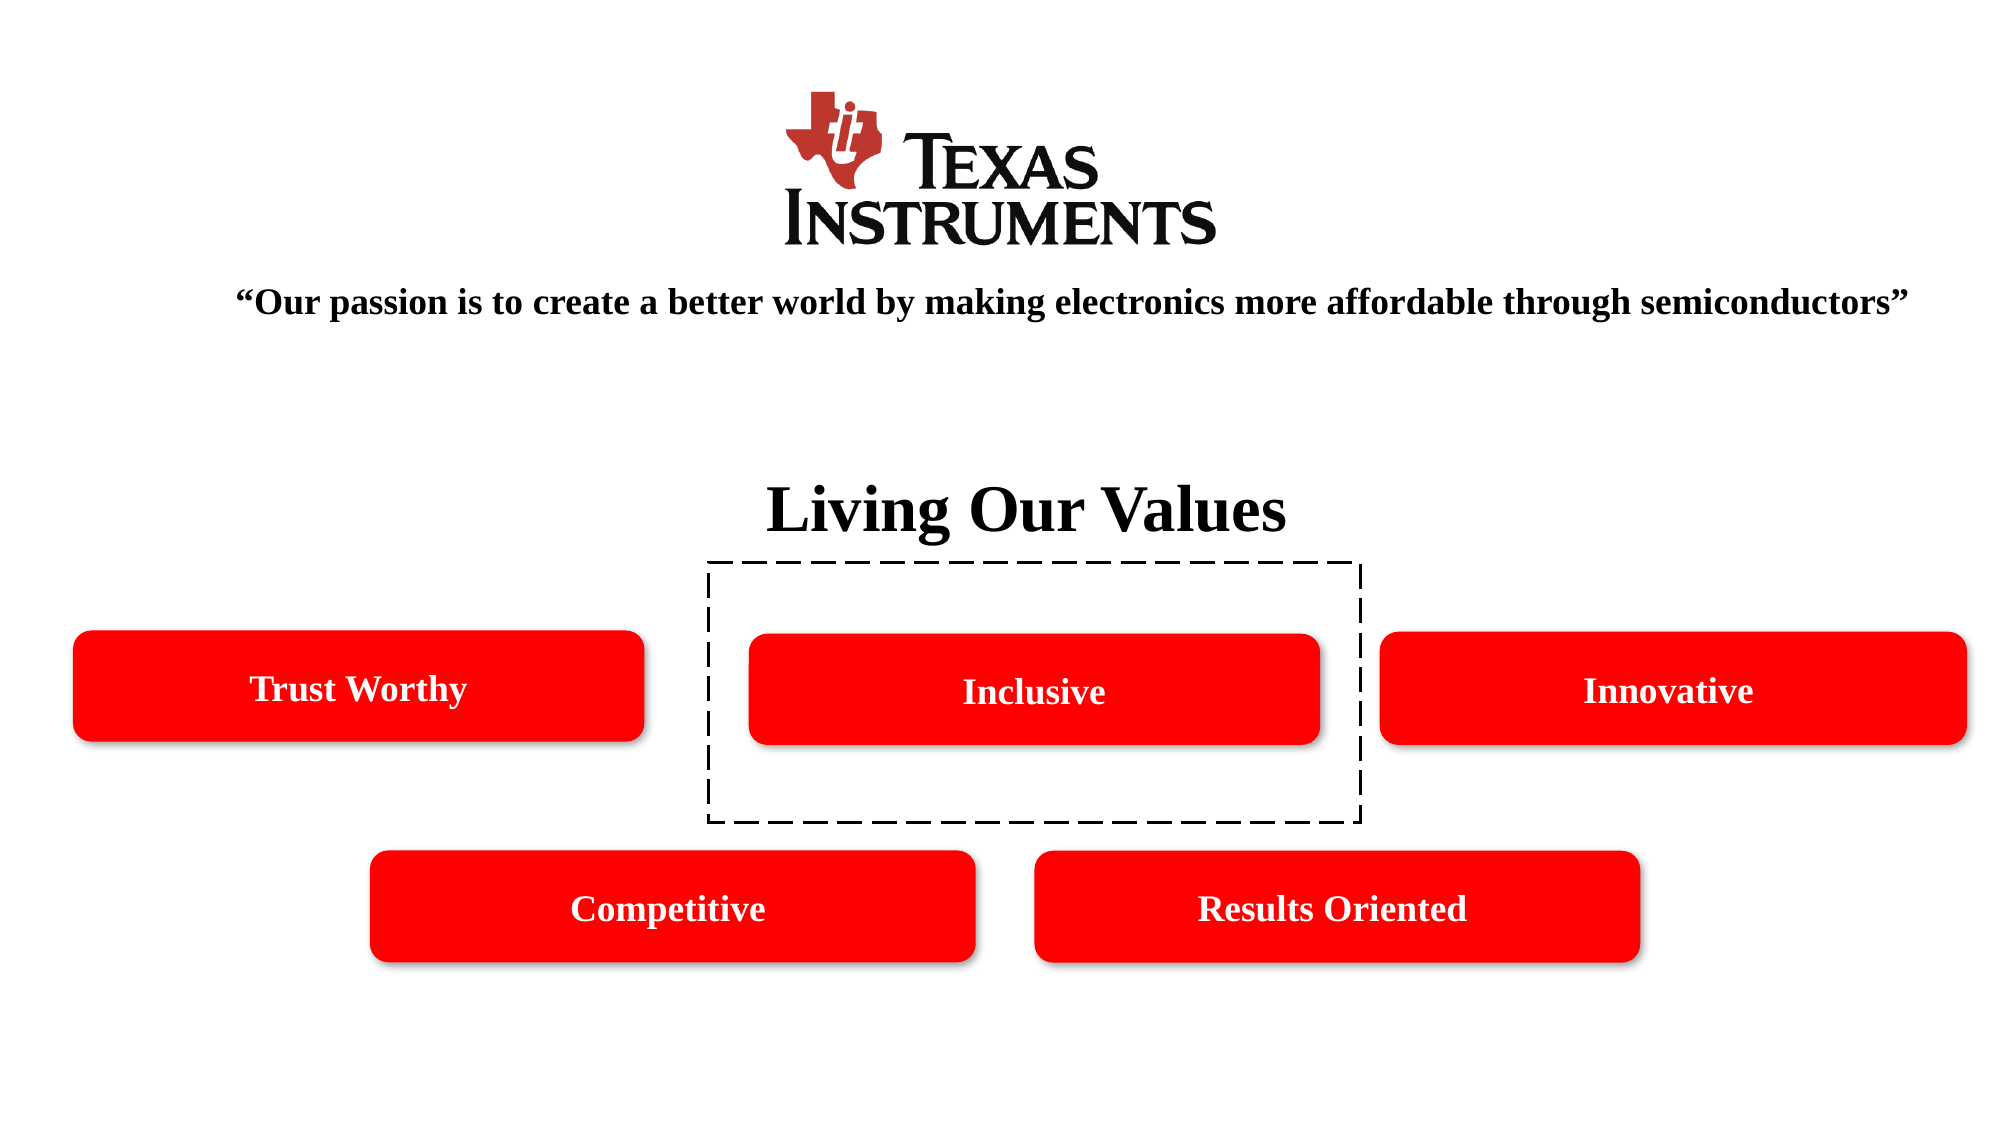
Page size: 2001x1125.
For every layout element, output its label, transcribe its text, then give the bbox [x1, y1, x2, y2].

text_box [708, 561, 1361, 824]
text_box “Our passion is to create a better world by making electronics more affordable through semiconductors” [220, 269, 2000, 375]
text_box Innovative [1378, 630, 1968, 746]
picture [774, 80, 1226, 256]
text_box Competitive [368, 849, 977, 964]
text_box Living Our Values [751, 457, 1402, 552]
text_box Results Oriented [1033, 849, 1642, 964]
text_box Trust Worthy [71, 629, 646, 743]
